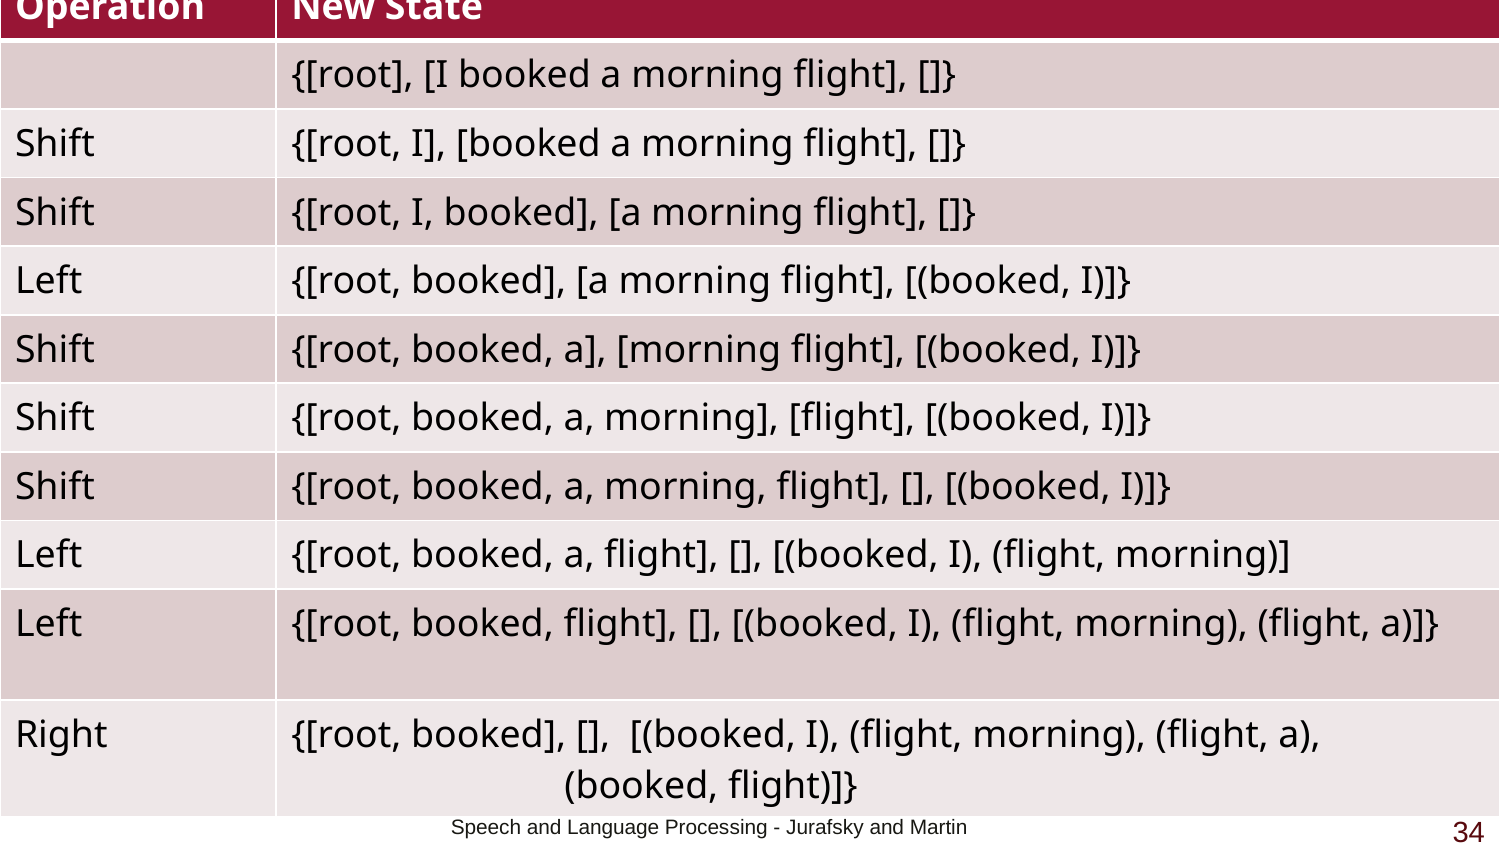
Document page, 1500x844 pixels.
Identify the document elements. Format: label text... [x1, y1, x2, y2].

table_cell {[root, booked], [], [(booked, I), (flight, morning), (flight, a), (booked, flight)]} [277, 701, 1499, 806]
table_cell Left [1, 590, 275, 699]
slide_number 34 [1424, 806, 1500, 844]
table_cell {[root, booked, a, morning], [flight], [(booked, I)]} [277, 384, 1499, 451]
table_cell {[root, booked, flight], [], [(booked, I), (flight, morning), (flight, a)]} [277, 590, 1499, 699]
table_cell {[root, I, booked], [a morning flight], []} [277, 178, 1499, 245]
table_cell Shift [1, 384, 275, 451]
footer Speech and Language Processing - Jurafsky and Martin [199, 806, 1424, 844]
table_cell {[root, I], [booked a morning flight], []} [277, 110, 1499, 177]
table_cell {[root, booked, a, flight], [], [(booked, I), (flight, morning)] [277, 521, 1499, 588]
table_cell Shift [1, 110, 275, 177]
table_cell Shift [1, 178, 275, 245]
table_cell Left [1, 521, 275, 588]
table_cell Left [1, 247, 275, 314]
table_cell {[root], [I booked a morning flight], []} [277, 43, 1499, 108]
table_cell {[root, booked, a, morning, flight], [], [(booked, I)]} [277, 453, 1499, 520]
table_cell Shift [1, 453, 275, 520]
table_cell [1, 43, 275, 108]
table_cell {[root, booked, a], [morning flight], [(booked, I)]} [277, 316, 1499, 382]
table_cell Shift [1, 316, 275, 382]
table_cell {[root, booked], [a morning flight], [(booked, I)]} [277, 247, 1499, 314]
table_cell Right [1, 701, 275, 816]
table_header New State [277, 0, 1499, 38]
table_header Operation [1, 0, 275, 38]
